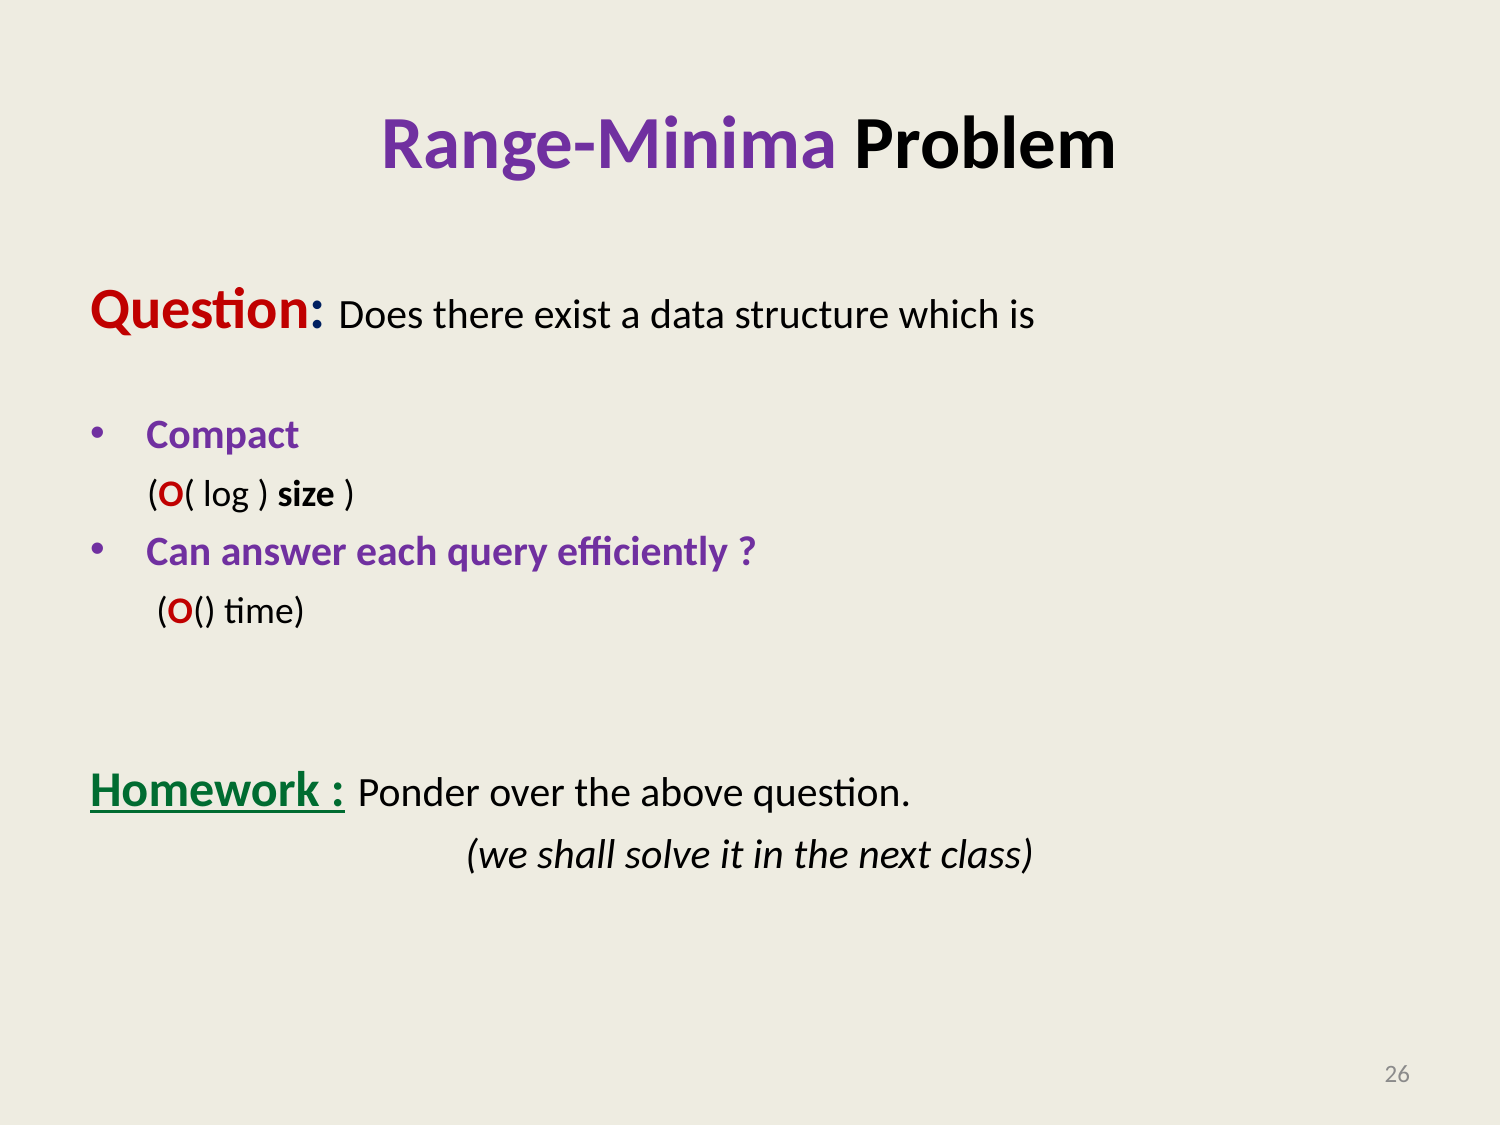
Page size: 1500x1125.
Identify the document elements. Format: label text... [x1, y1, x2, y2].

title Range-Minima Problem [75, 45, 1425, 233]
slide_number 26 [1074, 1042, 1425, 1103]
